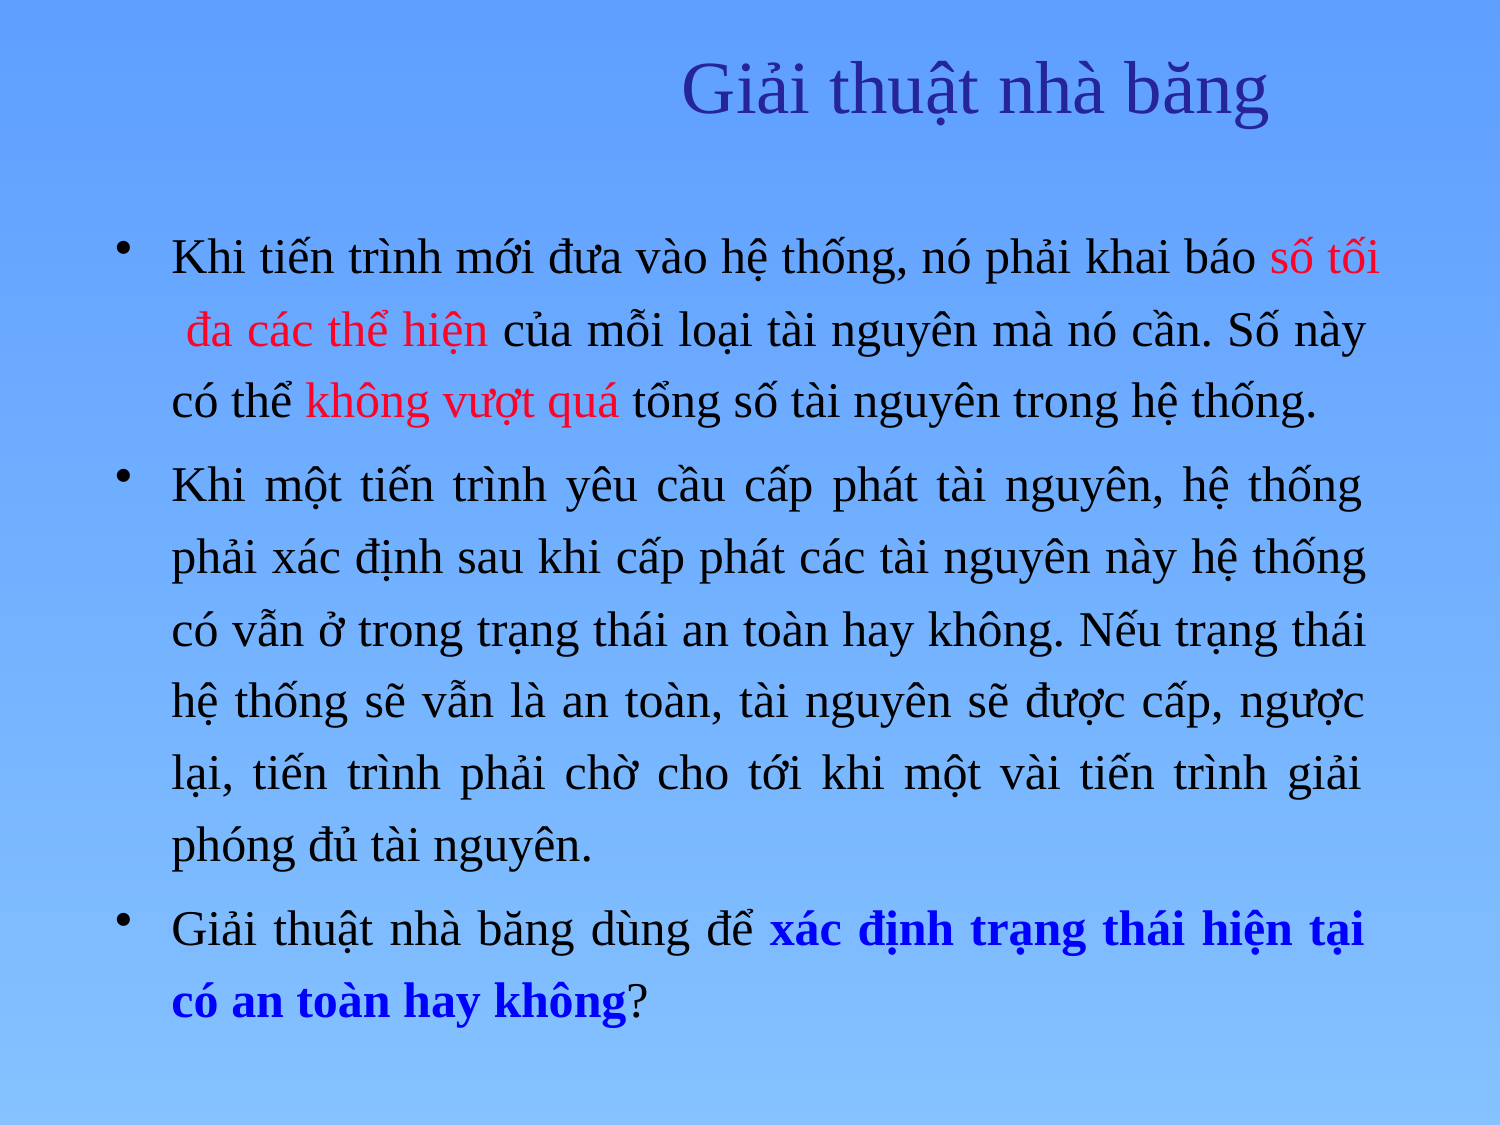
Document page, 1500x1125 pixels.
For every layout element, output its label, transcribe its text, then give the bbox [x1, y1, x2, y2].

title Giải thuật nhà băng [650, 0, 1300, 178]
text_box Khi tiến trình mới đưa vào hệ thống, nó phải khai báo số tối đa các thể hiện của mỗi loại tài nguyên mà nó cần. Số này có thể không vượt quá tổng số tài nguyên trong hệ thống. Khi một tiến trình yêu cầu cấp phát tài nguyên, hệ thống phải xác định sau khi cấp phát các tài nguyên này hệ thống có vẫn ở trong trạng thái an toàn hay không. Nếu trạng thái hệ thống sẽ vẫn là an toàn, tài nguyên sẽ được cấp, ngược lại, tiến trình phải chờ cho tới khi một vài tiến trình giải phóng đủ tài nguyên. Giải thuật nhà băng dùng để xác định trạng thái hiện tại có an toàn hay không? [113, 210, 1382, 1028]
